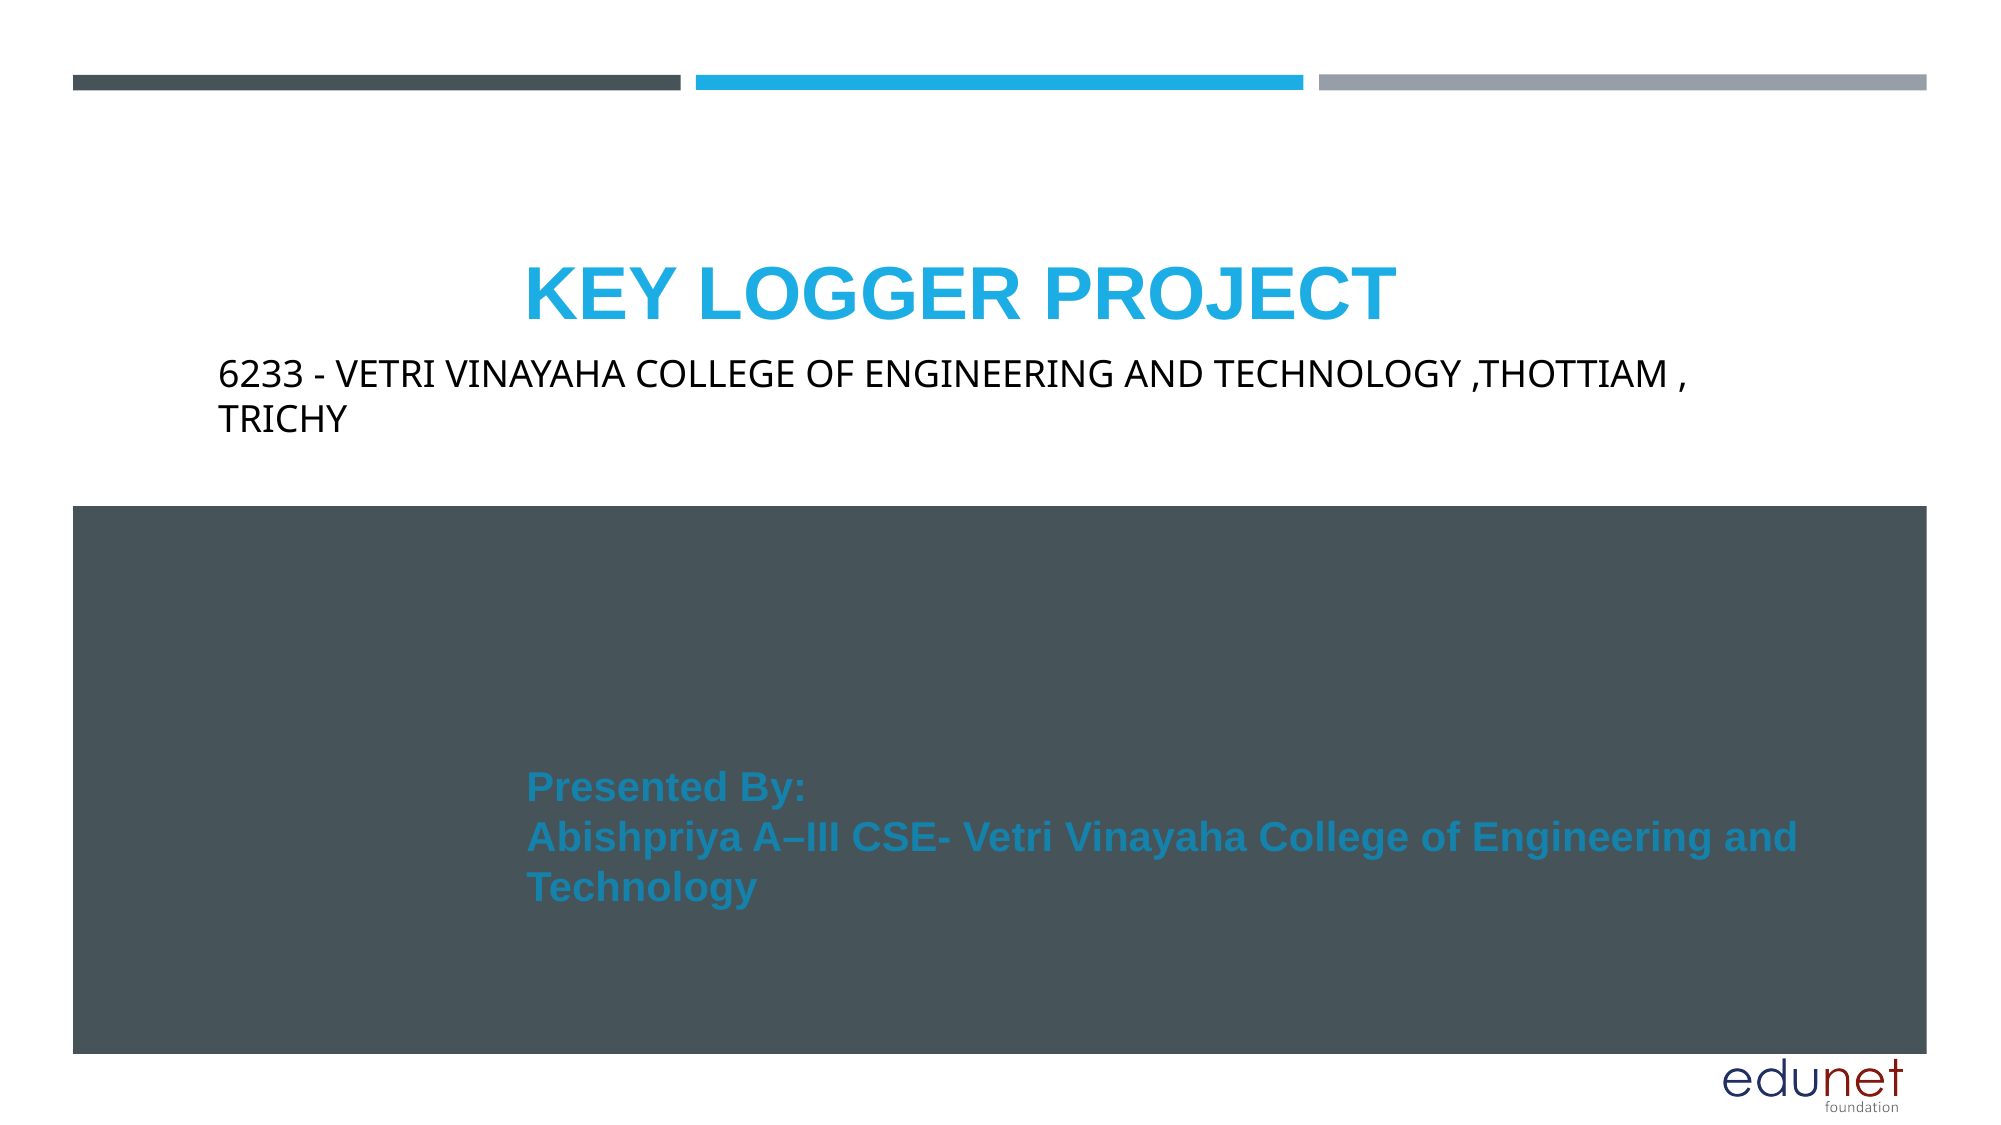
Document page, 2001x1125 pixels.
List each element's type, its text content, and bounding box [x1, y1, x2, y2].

title KEY LOGGER PROJECT [221, 181, 1722, 342]
footer 6233 - VETRI VINAYAHA COLLEGE OF ENGINEERING AND TECHNOLOGY ,THOTTIAM , TRICHY [203, 342, 1740, 403]
text_box Presented By: Abishpriya A–III CSE- Vetri Vinayaha College of Engineering and Technology [511, 752, 1821, 918]
picture [1719, 1056, 1905, 1116]
